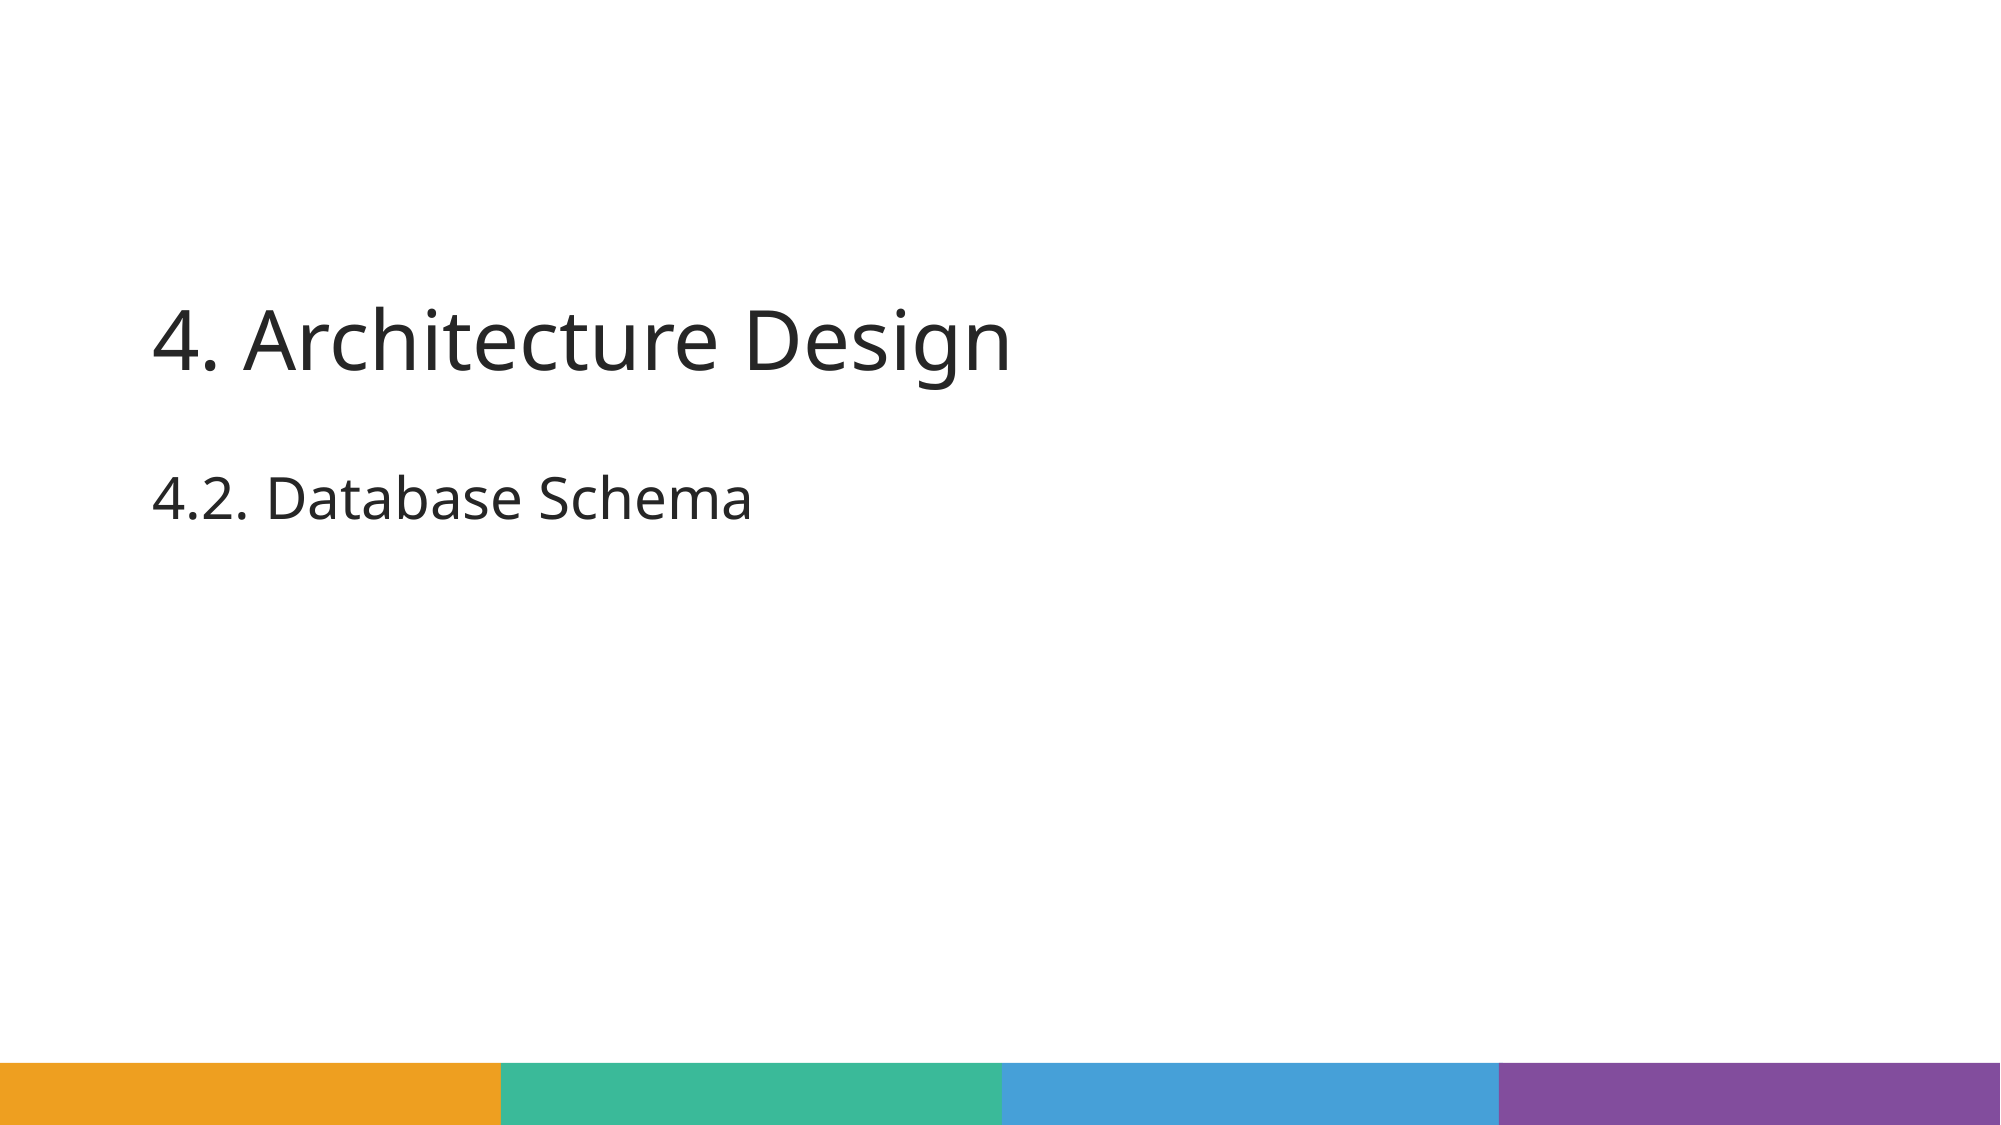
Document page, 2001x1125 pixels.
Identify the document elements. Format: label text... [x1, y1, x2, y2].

title 4. Architecture Design [137, 264, 1275, 423]
list 4.2. Database Schema [137, 447, 1275, 872]
